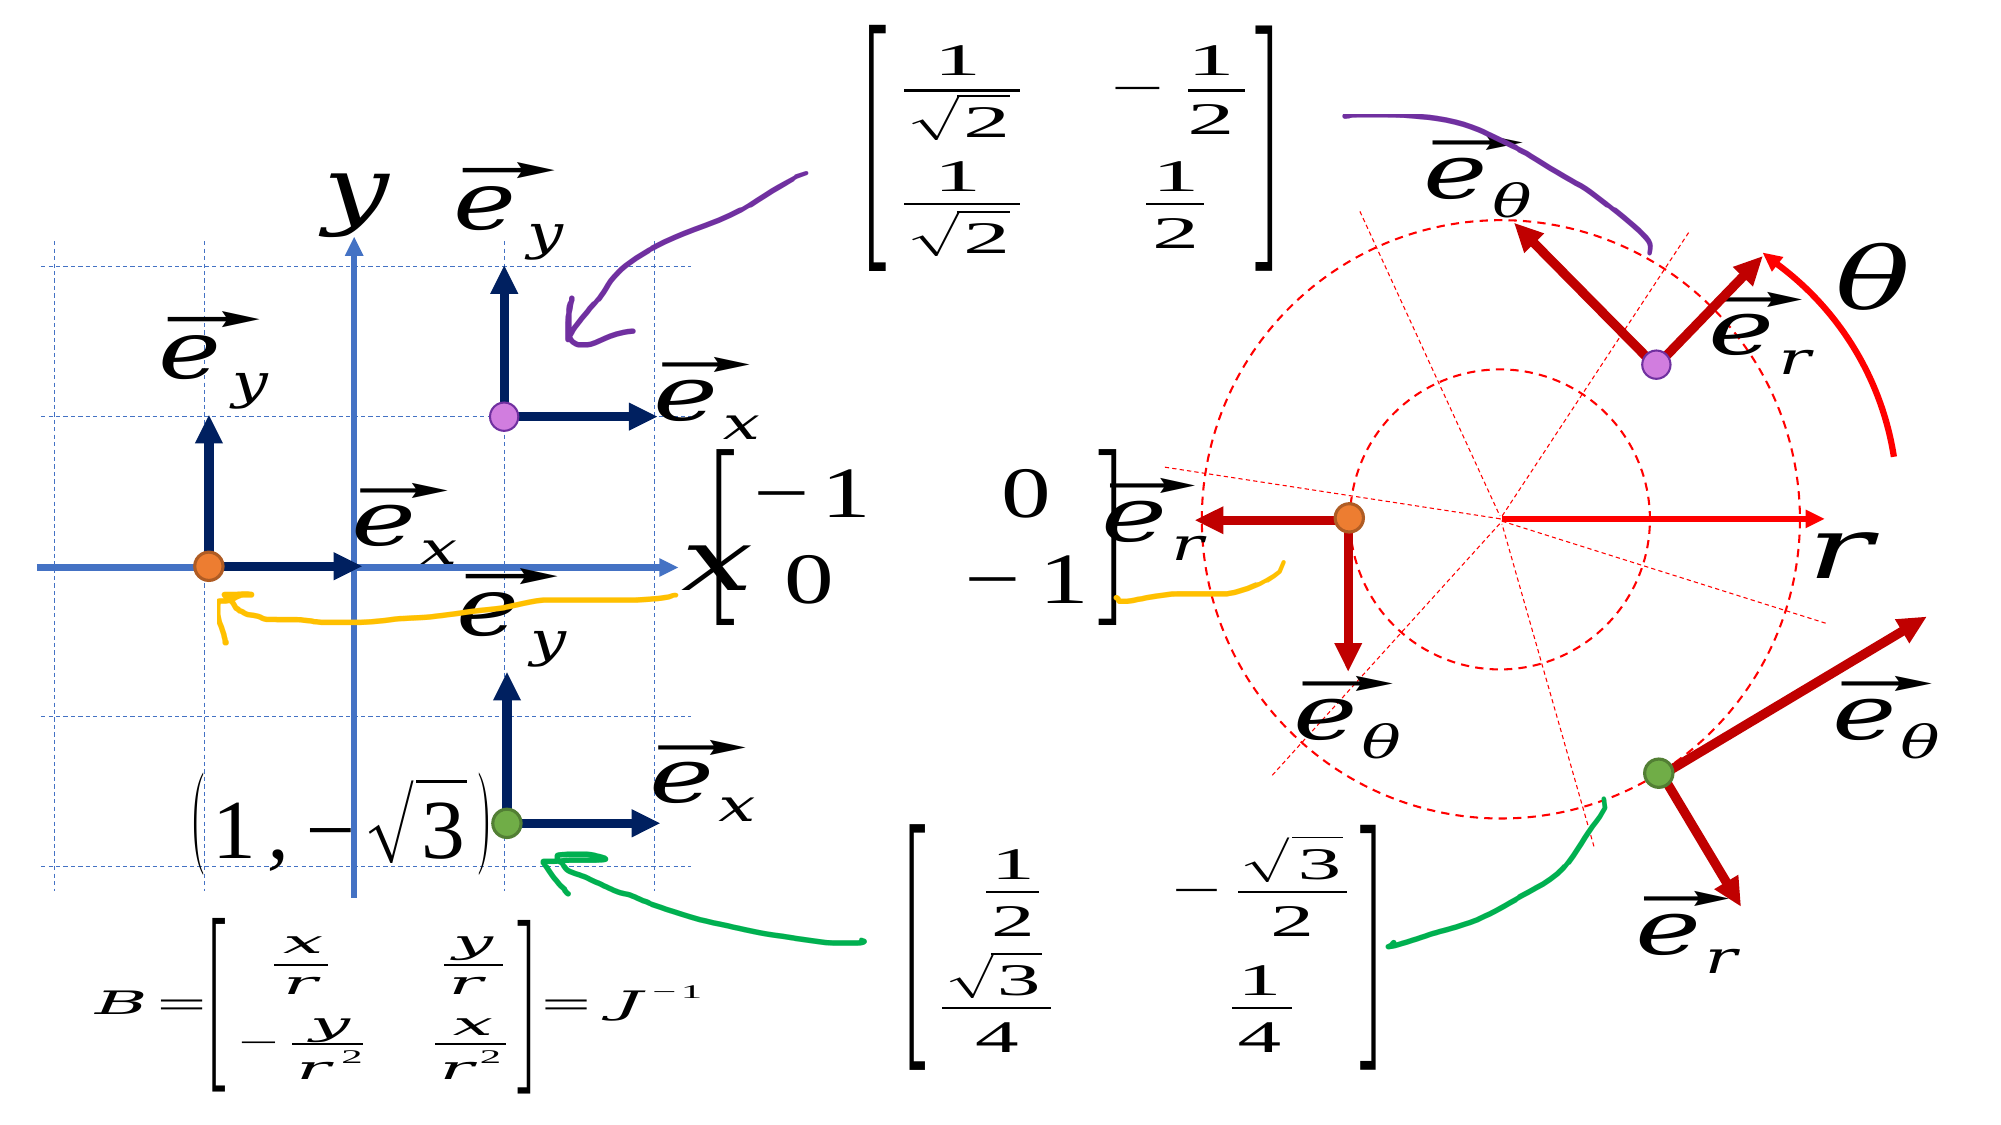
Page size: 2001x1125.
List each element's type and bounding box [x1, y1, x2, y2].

text_box [453, 158, 764, 450]
text_box [1634, 615, 1946, 985]
text_box [1101, 474, 1406, 769]
picture [217, 114, 1662, 958]
text_box [456, 565, 760, 838]
text_box [158, 308, 462, 581]
text_box [1423, 131, 1817, 385]
text_box [1164, 206, 1913, 838]
text_box [36, 143, 757, 898]
